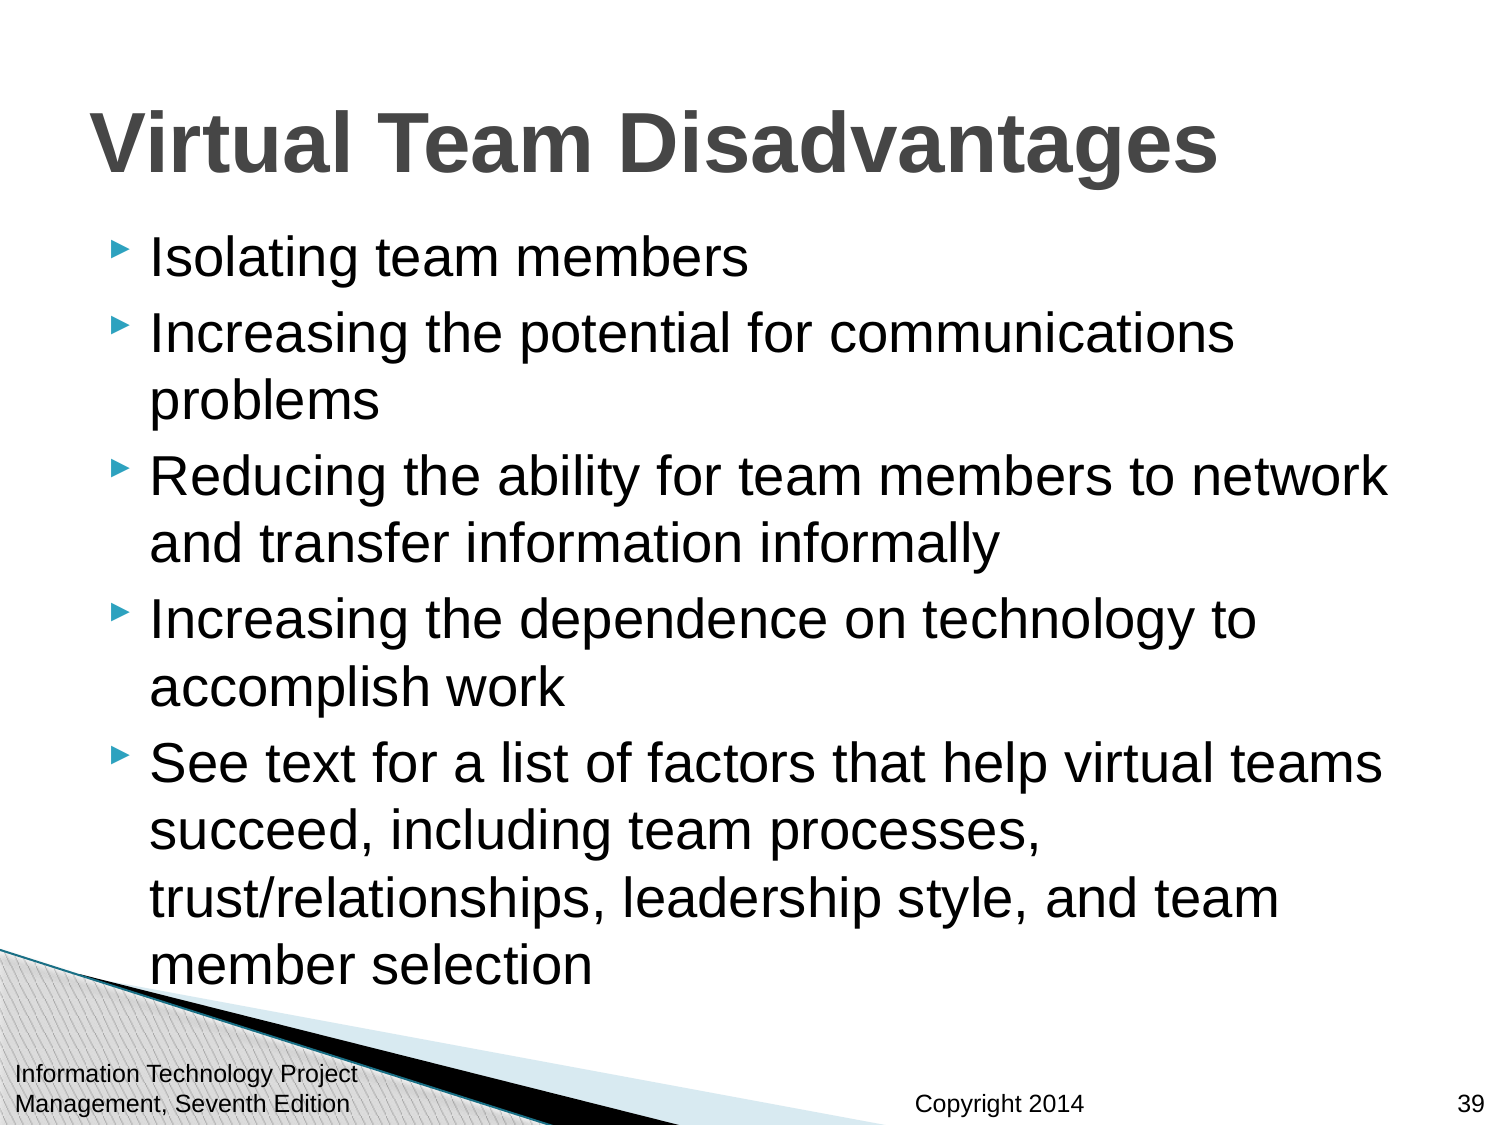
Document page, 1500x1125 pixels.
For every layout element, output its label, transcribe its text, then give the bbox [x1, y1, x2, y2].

title Virtual Team Disadvantages [75, 45, 1425, 233]
footer Information Technology Project Management, Seventh Edition [0, 1065, 425, 1125]
list Isolating team members Increasing the potential for communications problems Reducing the ability for team members to network and transfer information informally Increasing the dependence on technology to accomplish work See text for a list of factors that help virtual teams succeed, including team processes, trust/relationships, leadership style, and team member selection [74, 212, 1451, 956]
slide_number 39 [1408, 1065, 1500, 1125]
